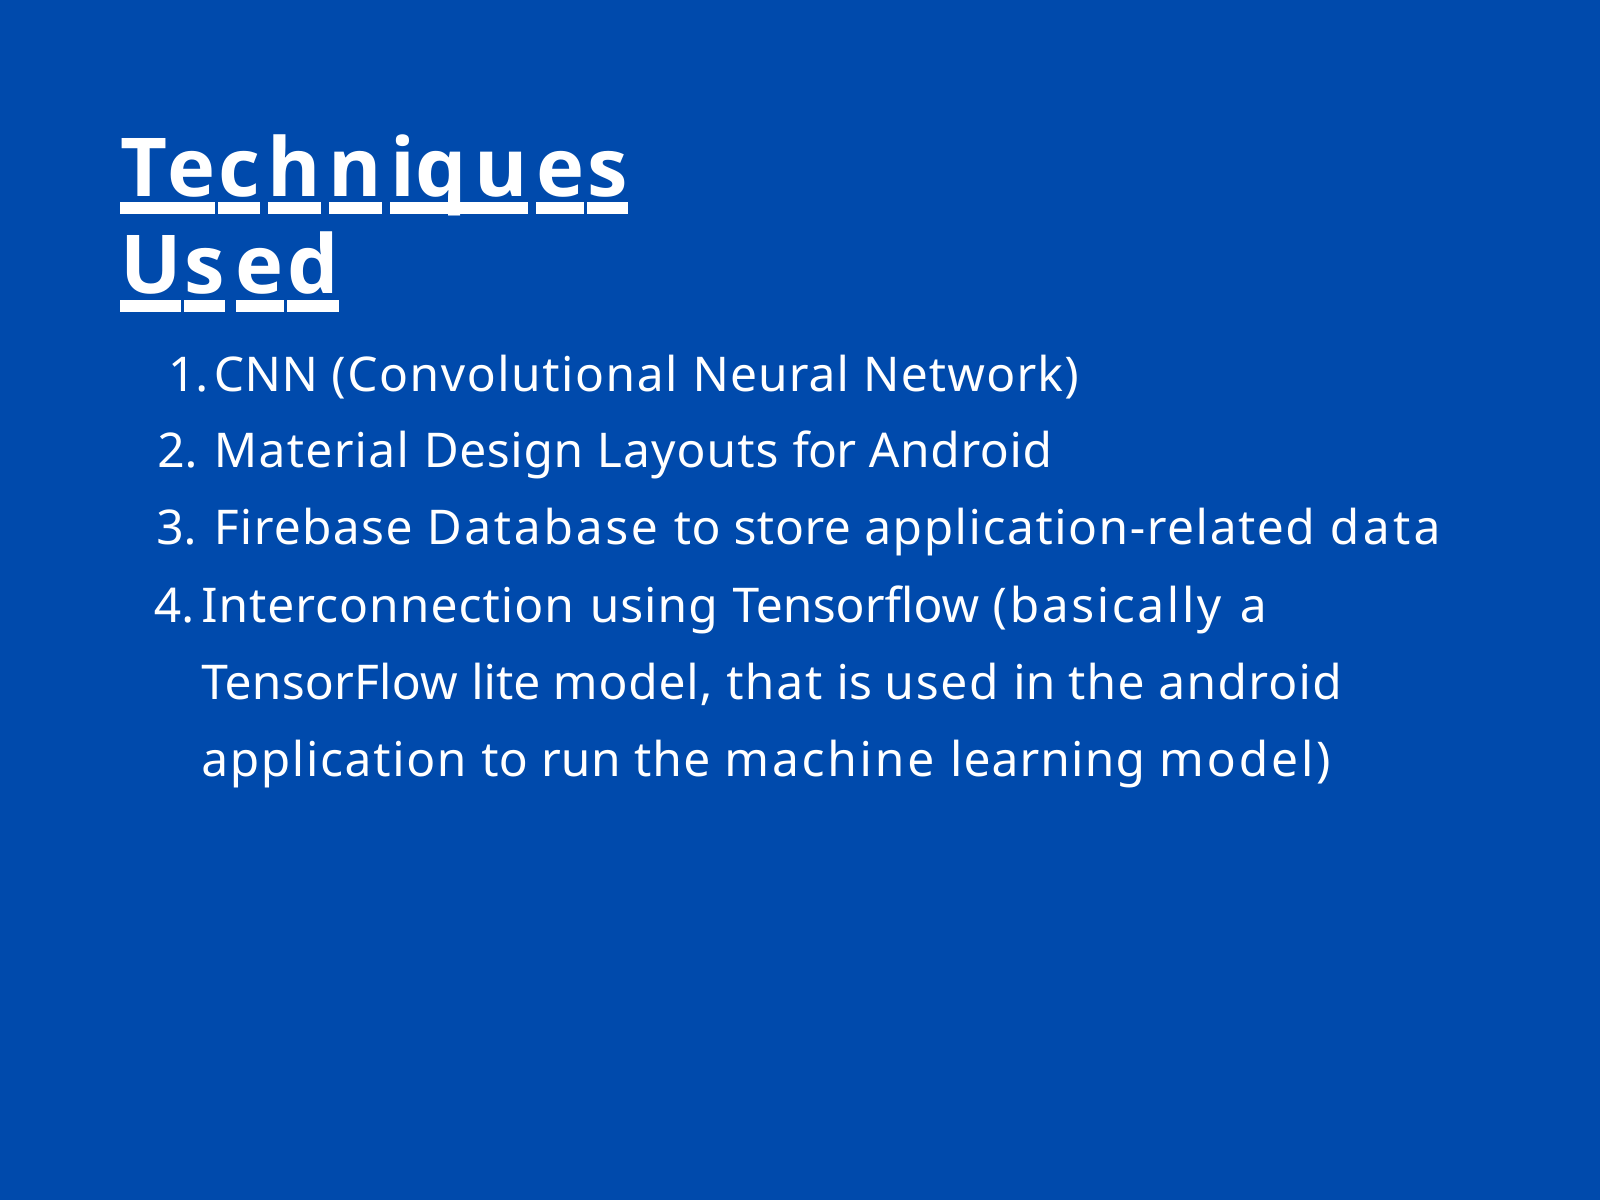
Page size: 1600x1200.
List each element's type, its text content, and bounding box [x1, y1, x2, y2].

title Techniques Used [117, 112, 839, 316]
text_box CNN (Convolutional Neural Network) Material Design Layouts for Android Firebase Database to store application-related data Interconnection using Tensorflow (basically a TensorFlow lite model, that is used in the android application to run the machine learning model) [152, 322, 1483, 786]
